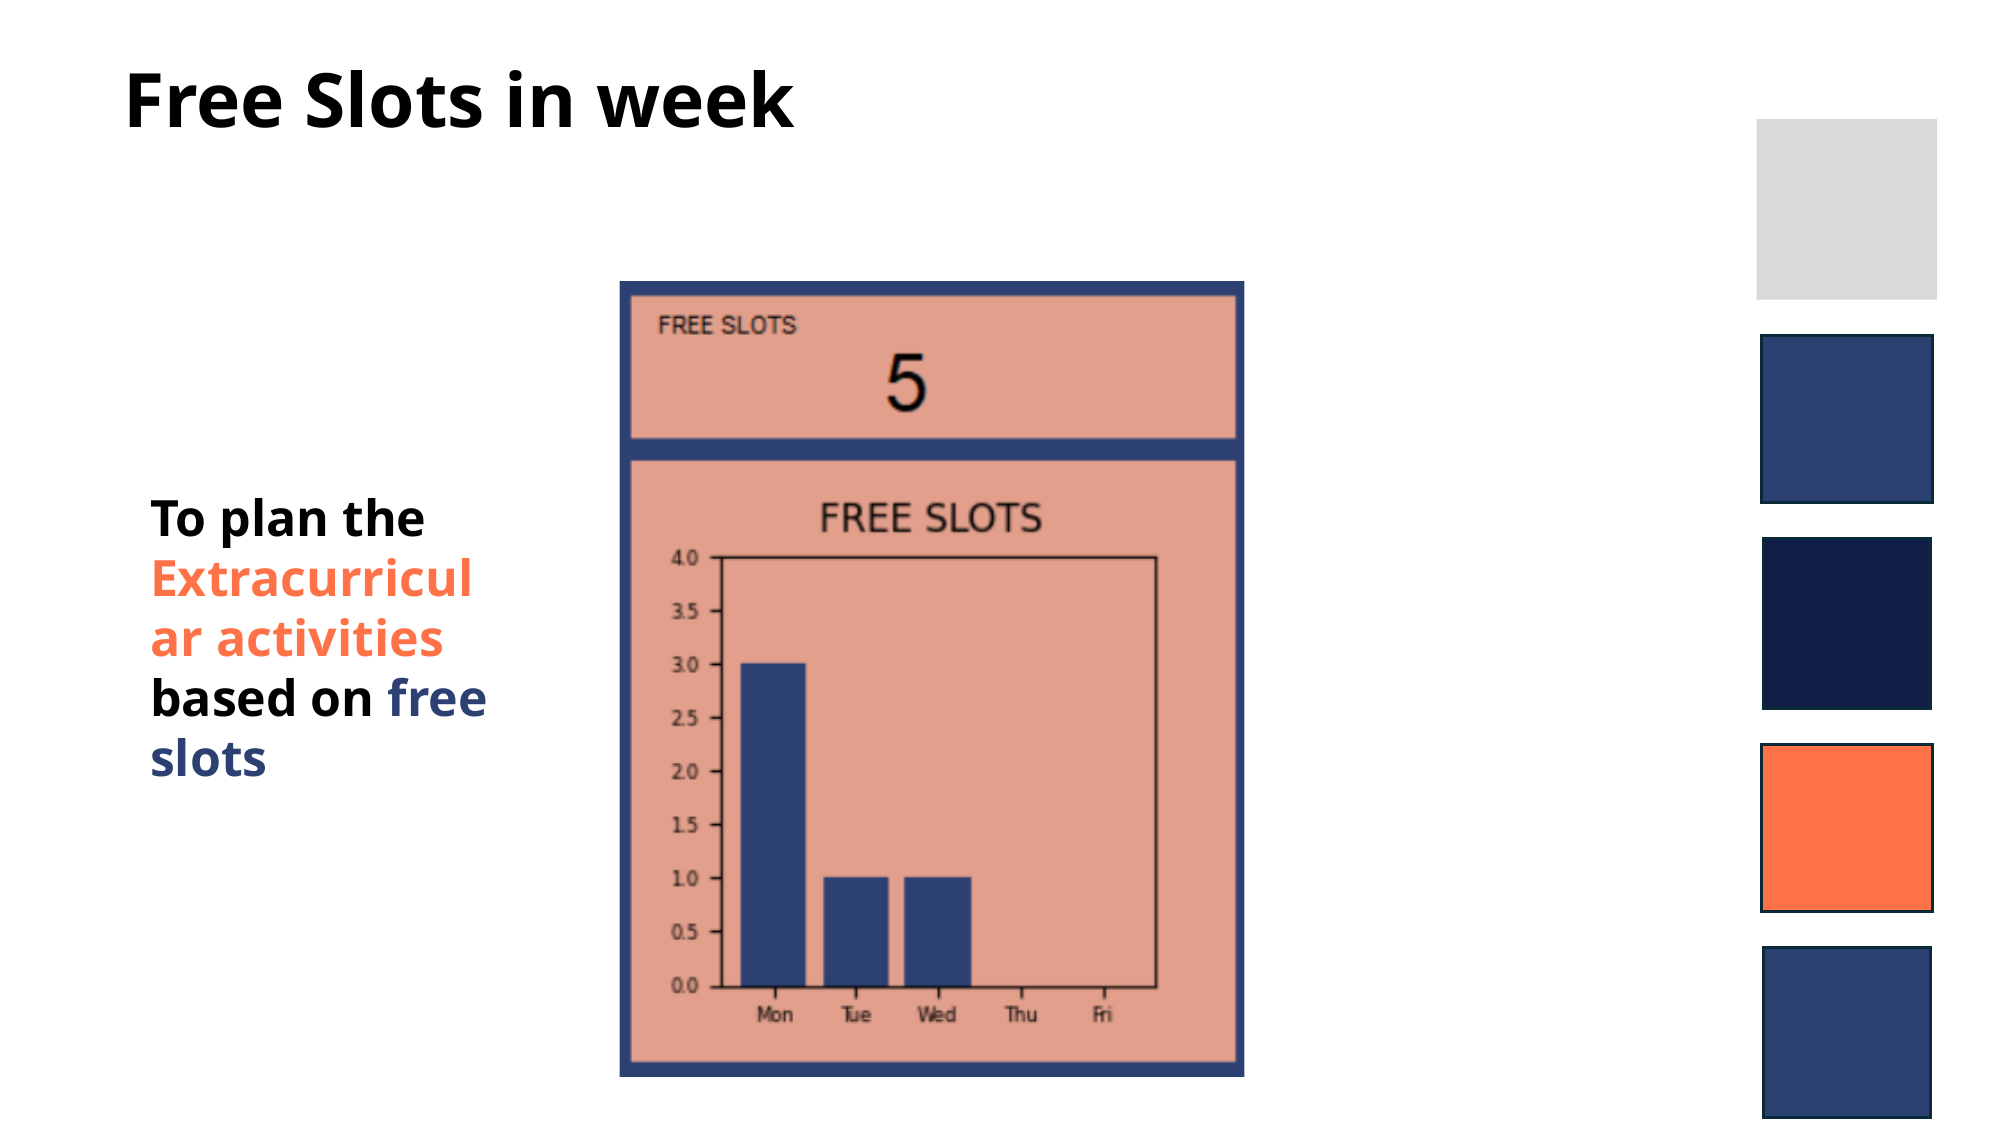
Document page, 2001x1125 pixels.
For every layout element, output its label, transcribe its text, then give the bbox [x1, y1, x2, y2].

text_box [1762, 946, 1932, 1119]
text_box Free Slots in week [108, 44, 1420, 150]
text_box [1760, 334, 1934, 504]
text_box [1762, 537, 1932, 710]
text_box To plan the Extracurricular activities based on free slots [134, 478, 519, 794]
picture [619, 281, 1246, 1078]
text_box [1760, 743, 1934, 913]
text_box [1755, 117, 1939, 301]
